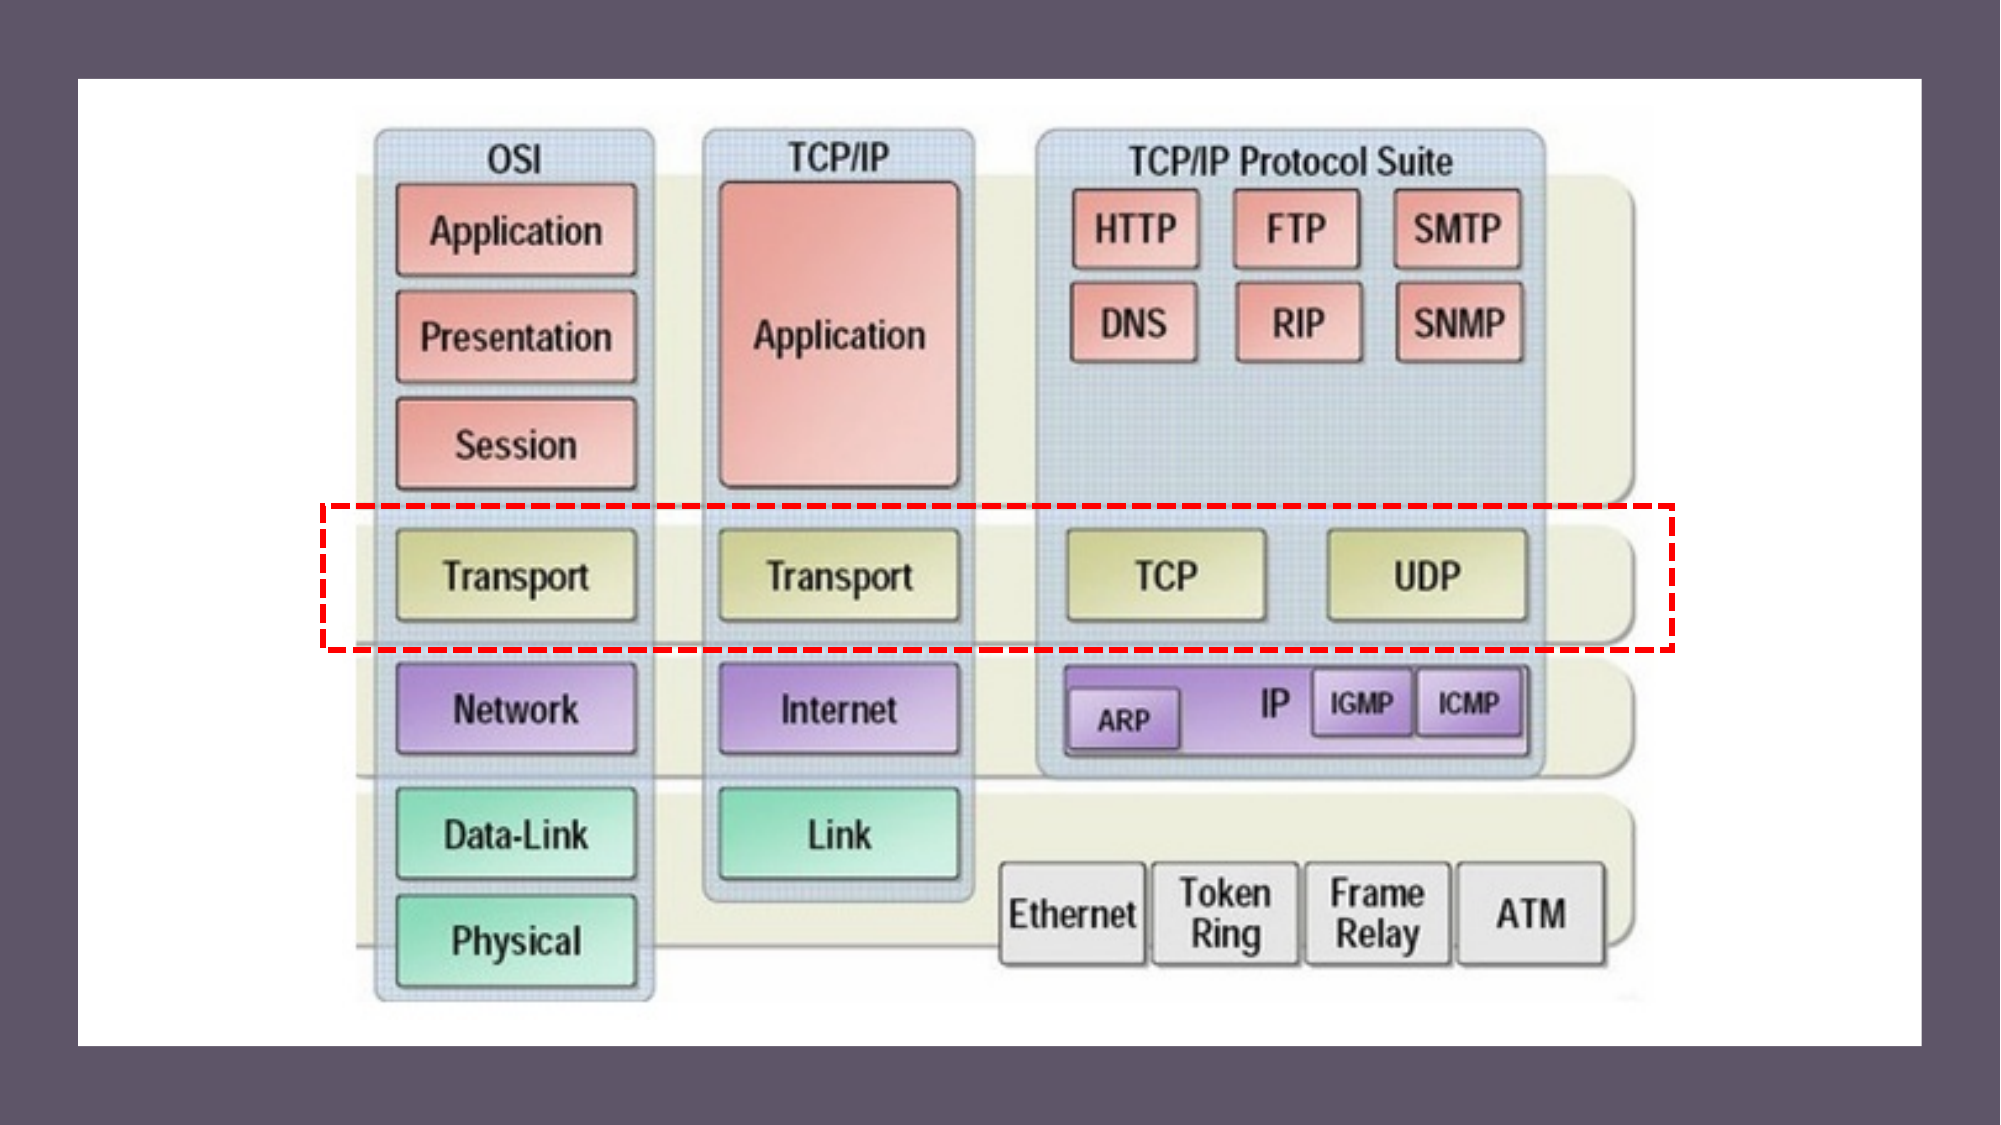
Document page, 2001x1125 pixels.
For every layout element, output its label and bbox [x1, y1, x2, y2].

text_box [1658, 505, 1673, 651]
text_box [0, 0, 2000, 1125]
text_box [322, 505, 342, 651]
picture [342, 105, 1658, 1020]
text_box [77, 78, 1923, 1047]
